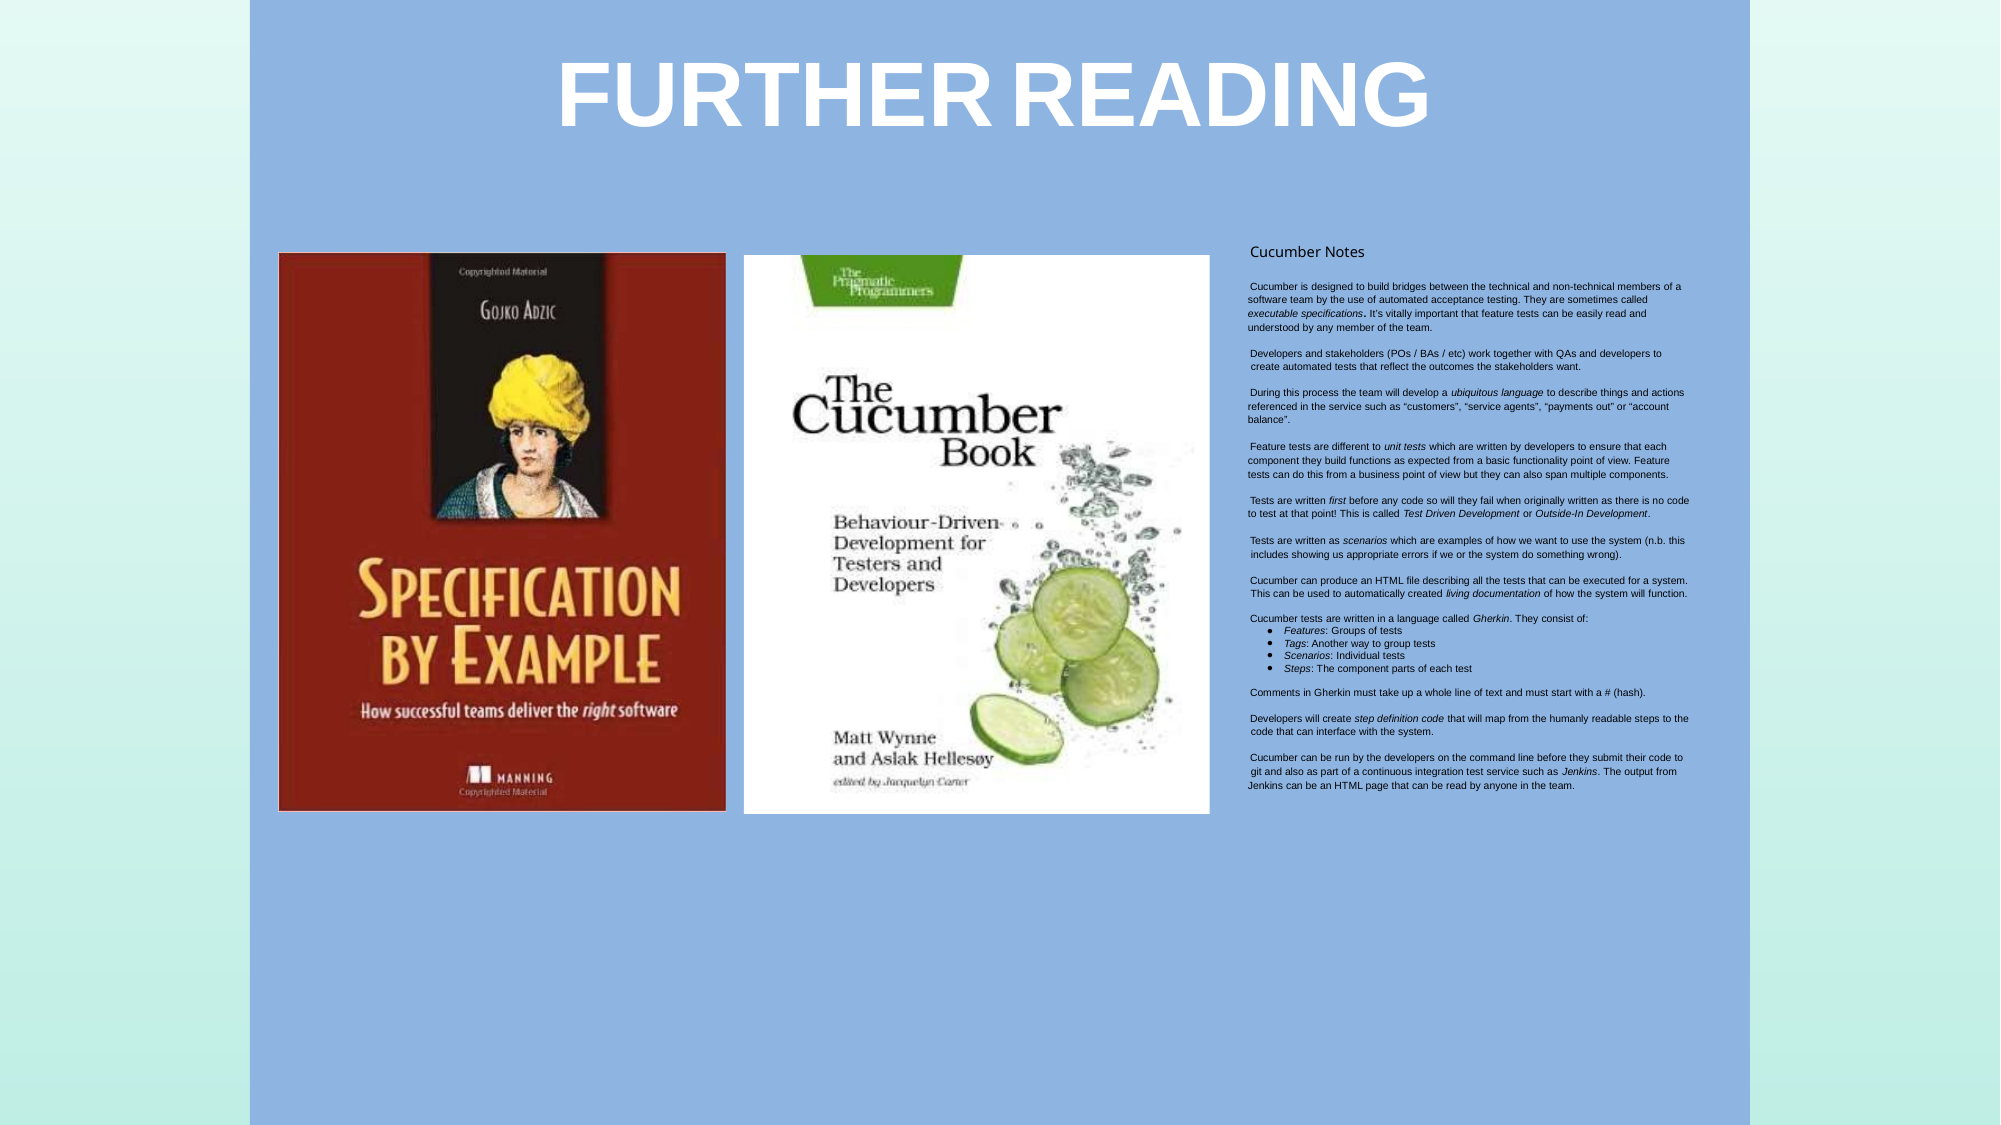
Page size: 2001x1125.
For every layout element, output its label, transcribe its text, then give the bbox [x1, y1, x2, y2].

title FURTHER READING [554, 33, 1446, 150]
text_box Cucumber Notes Cucumber is designed to build bridges between the technical and non-technical members of a software team by the use of automated acceptance testing. They are sometimes called executable specifications. It’s vitally important that feature tests can be easily read and understood by any member of the team. Developers and stakeholders (POs / BAs / etc) work together with QAs and developers to create automated tests that reflect the outcomes the stakeholders want. During this process the team will develop a ubiquitous language to describe things and actions referenced in the service such as “customers”, “service agents”, “payments out” or “account balance”. Feature tests are different to unit tests which are written by developers to ensure that each component they build functions as expected from a basic functionality point of view. Feature tests can do this from a business point of view but they can also span multiple components. Tests are written first before any code so will they fail when originally written as there is no code to test at that point! This is called Test Driven Development or Outside-In Development. Tests are written as scenarios which are examples of how we want to use the system (n.b. this includes showing us appropriate errors if we or the system do something wrong). Cucumber can produce an HTML file describing all the tests that can be executed for a system. This can be used to automatically created living documentation of how the system will function. Cucumber tests are written in a language called Gherkin. They consist of: Features: Groups of tests Tags: Another way to group tests Scenarios: Individual tests Steps: The component parts of each test Comments in Gherkin must take up a whole line of text and must start with a # (hash). Developers will create step definition code that will map from the humanly readable steps to the code that can interface with the system. Cucumber can be run by the developers on the command line before they submit their code to git and also as part of a continuous integration test service such as Jenkins. The output from Jenkins can be an HTML page that can be read by anyone in the team. [1247, 243, 1695, 792]
text_box [278, 252, 727, 812]
text_box [743, 255, 1210, 814]
